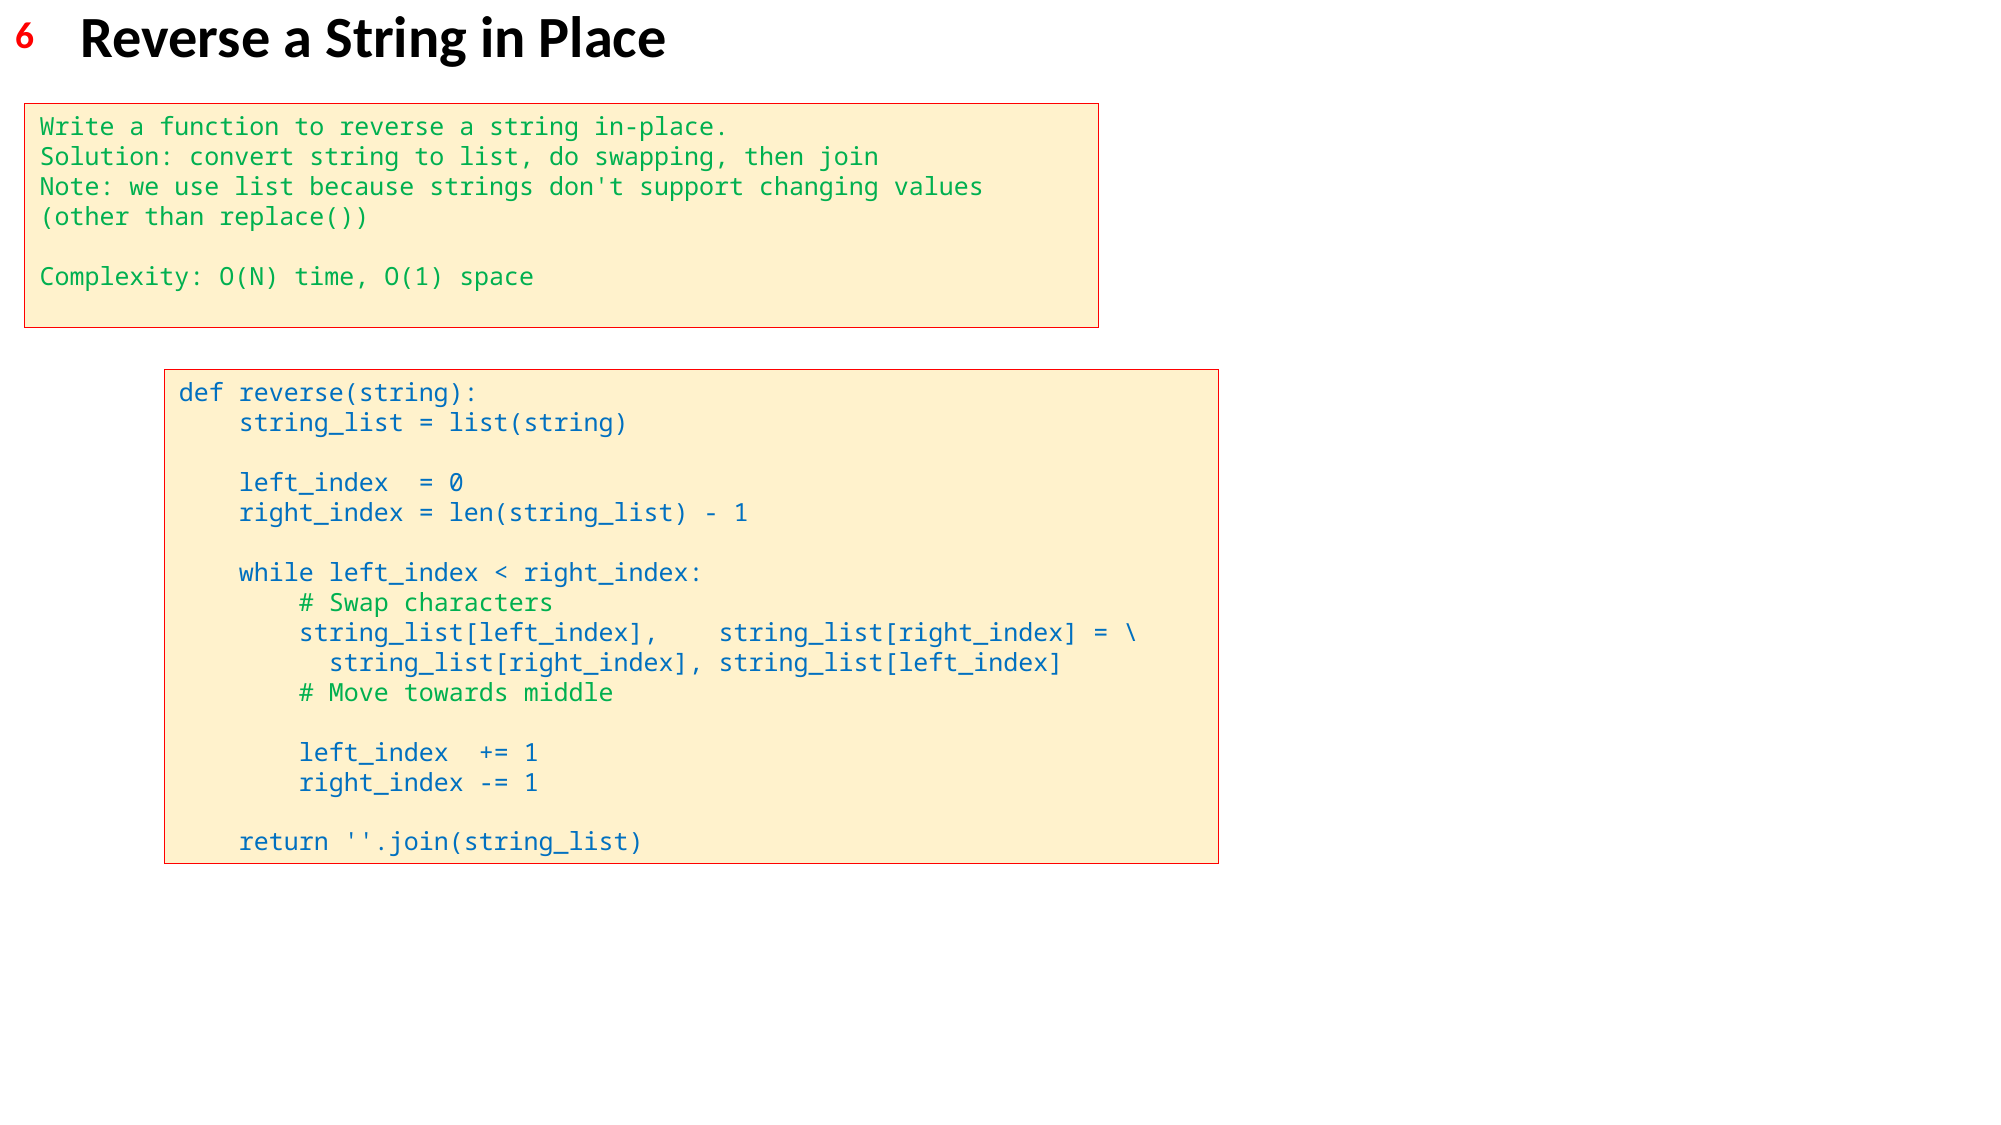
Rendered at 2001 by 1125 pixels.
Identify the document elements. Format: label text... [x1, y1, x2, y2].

text_box Reverse a String in Place [65, 0, 1255, 77]
text_box 6 [0, 3, 50, 64]
text_box Write a function to reverse a string in-place. Solution: convert string to list, do swapping, then join Note: we use list because strings don't support changing values (other than replace()) Complexity: O(N) time, O(1) space [24, 103, 1099, 328]
text_box def reverse(string): string_list = list(string) left_index = 0 right_index = len(string_list) - 1 while left_index < right_index: # Swap characters string_list[left_index], string_list[right_index] = \ string_list[right_index], string_list[left_index] # Move towards middle left_index += 1 right_index -= 1 return ''.join(string_list) [164, 369, 1219, 864]
